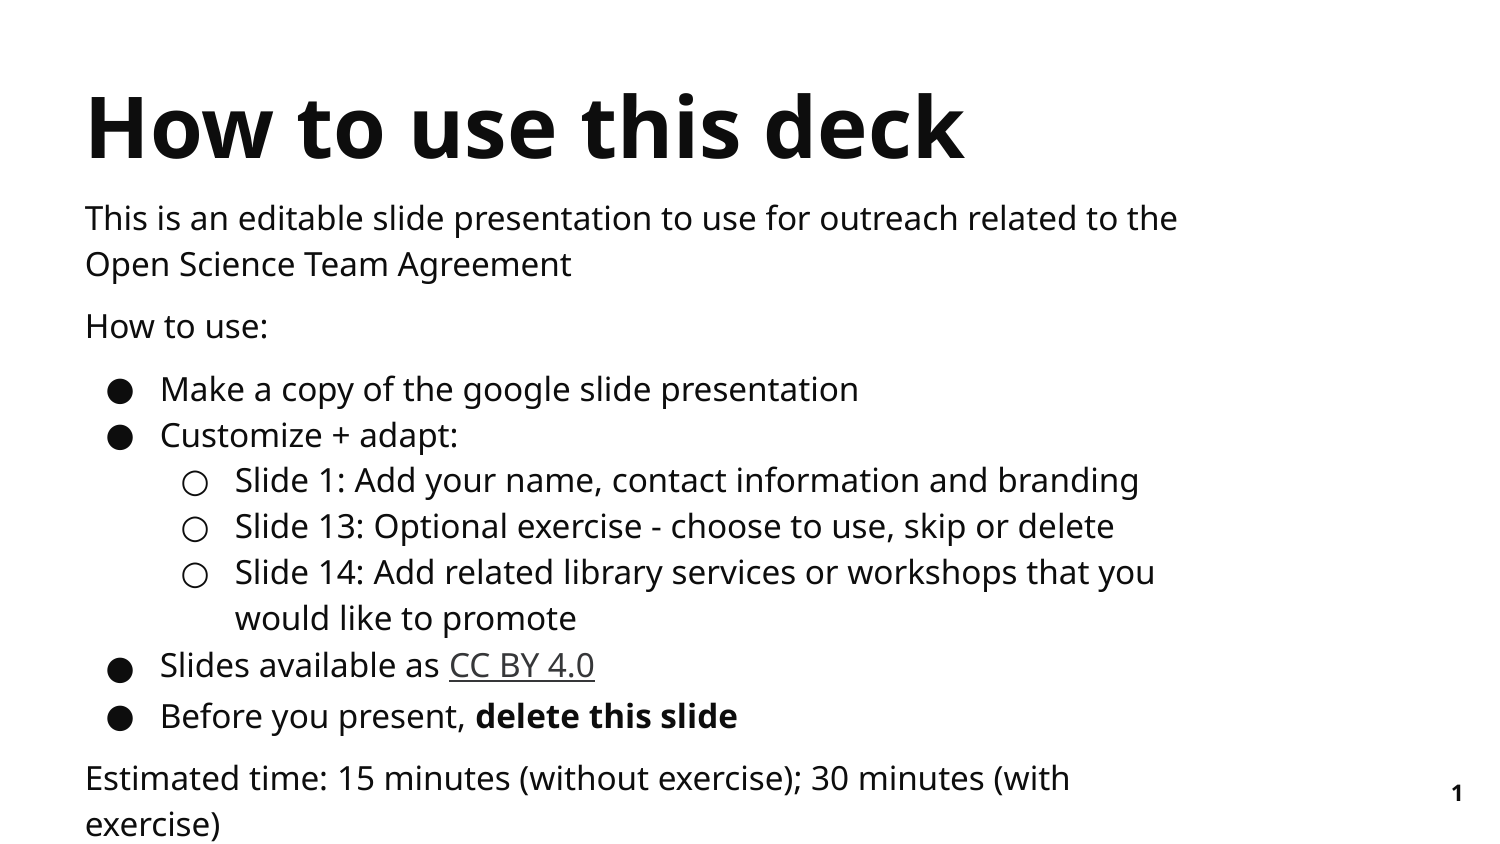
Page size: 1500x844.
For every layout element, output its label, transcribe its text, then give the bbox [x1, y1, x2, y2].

title How to use this deck [84, 84, 1148, 190]
list This is an editable slide presentation to use for outreach related to the Open Science Team Agreement How to use: Make a copy of the google slide presentation Customize + adapt: Slide 1: Add your name, contact information and branding Slide 13: Optional exercise - choose to use, skip or delete Slide 14: Add related library services or workshops that you would like to promote Slides available as CC BY 4.0 Before you present, delete this slide Estimated time: 15 minutes (without exercise); 30 minutes (with exercise) [84, 190, 1196, 720]
slide_number 1 [1374, 779, 1464, 809]
